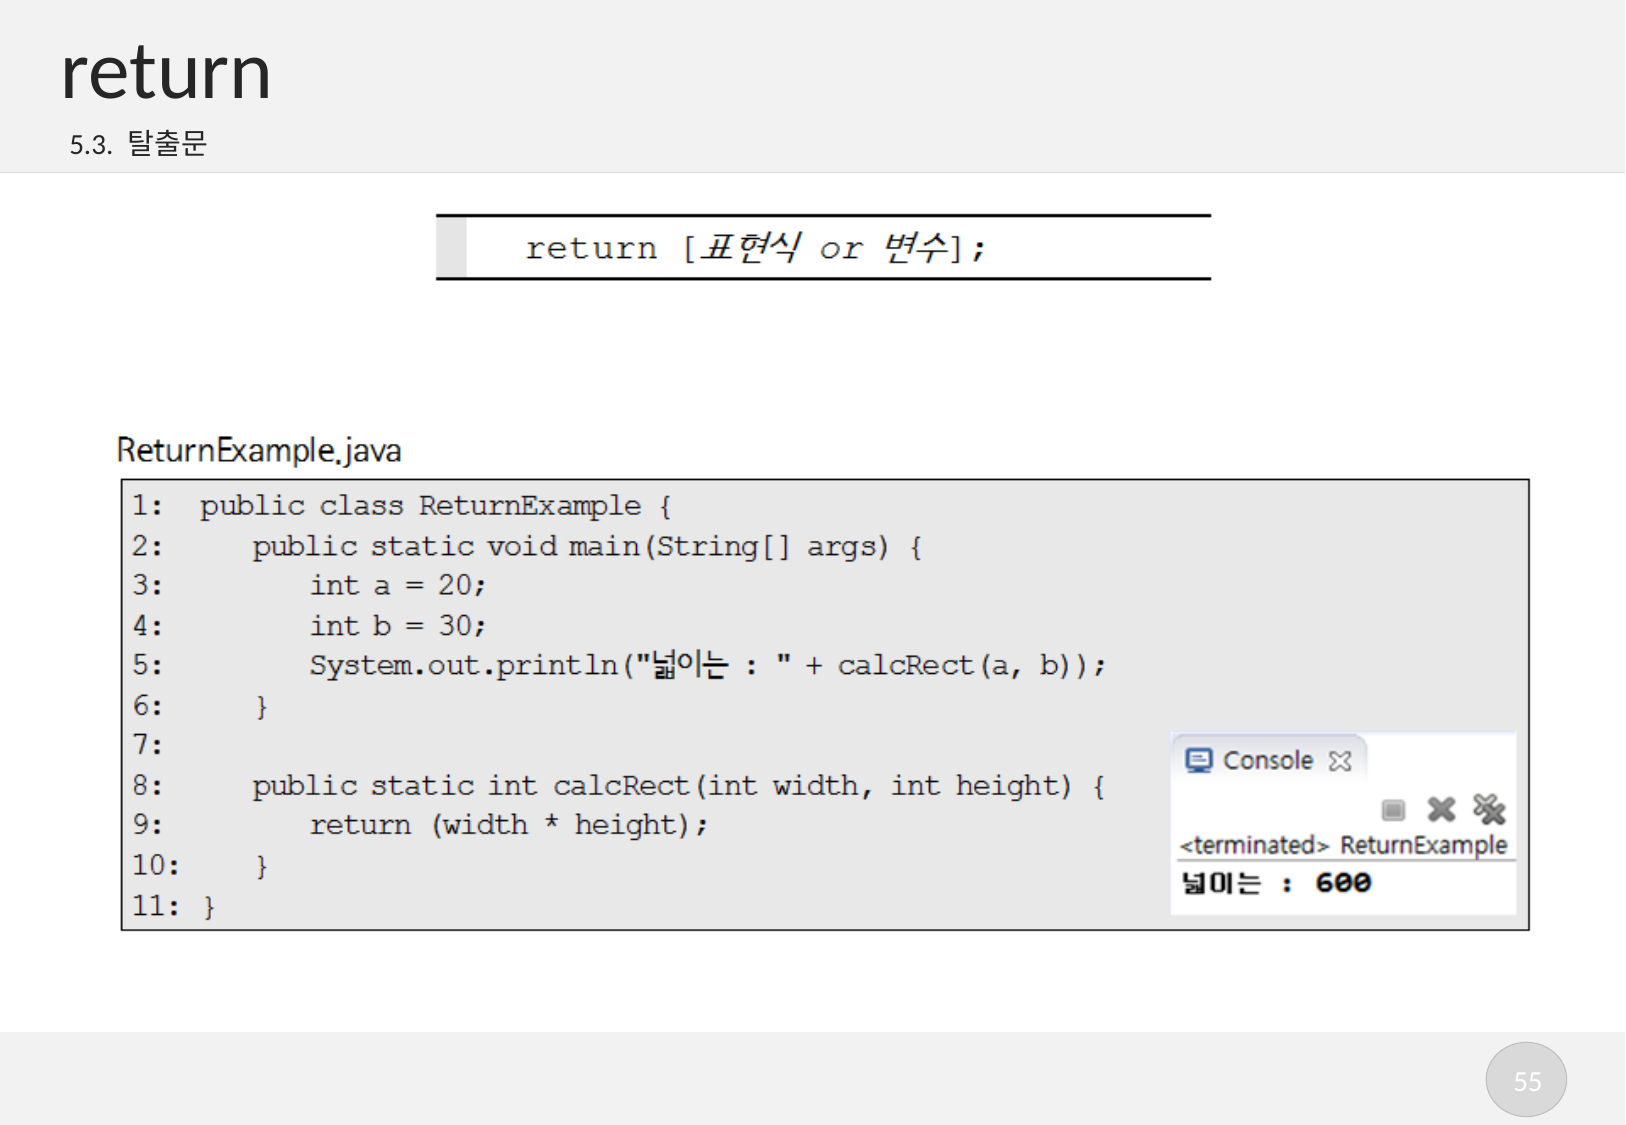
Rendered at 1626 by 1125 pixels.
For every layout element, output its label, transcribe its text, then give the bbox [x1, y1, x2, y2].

picture [428, 207, 1220, 287]
picture [110, 432, 1537, 940]
list 5.3. 탈출문 [57, 117, 1568, 169]
title return [60, 19, 1568, 111]
